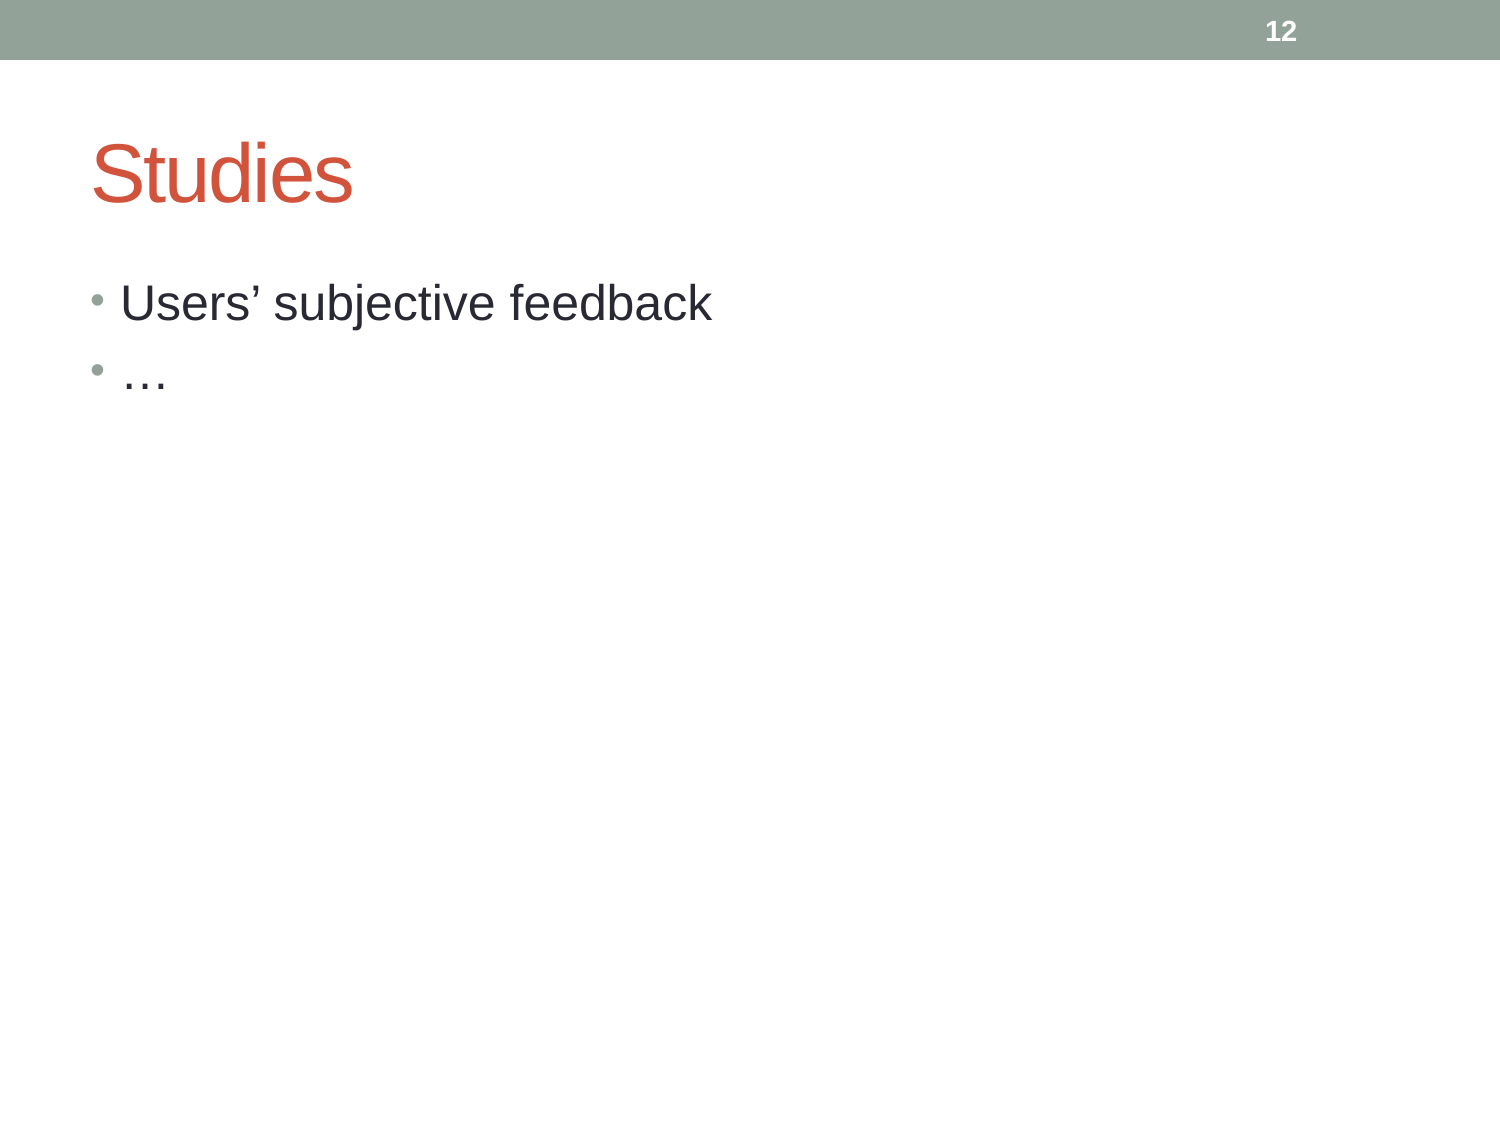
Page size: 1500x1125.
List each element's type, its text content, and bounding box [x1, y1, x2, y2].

list Users’ subjective feedback … [75, 262, 1425, 1063]
title Studies [75, 87, 1425, 250]
slide_number 12 [1250, 3, 1425, 57]
